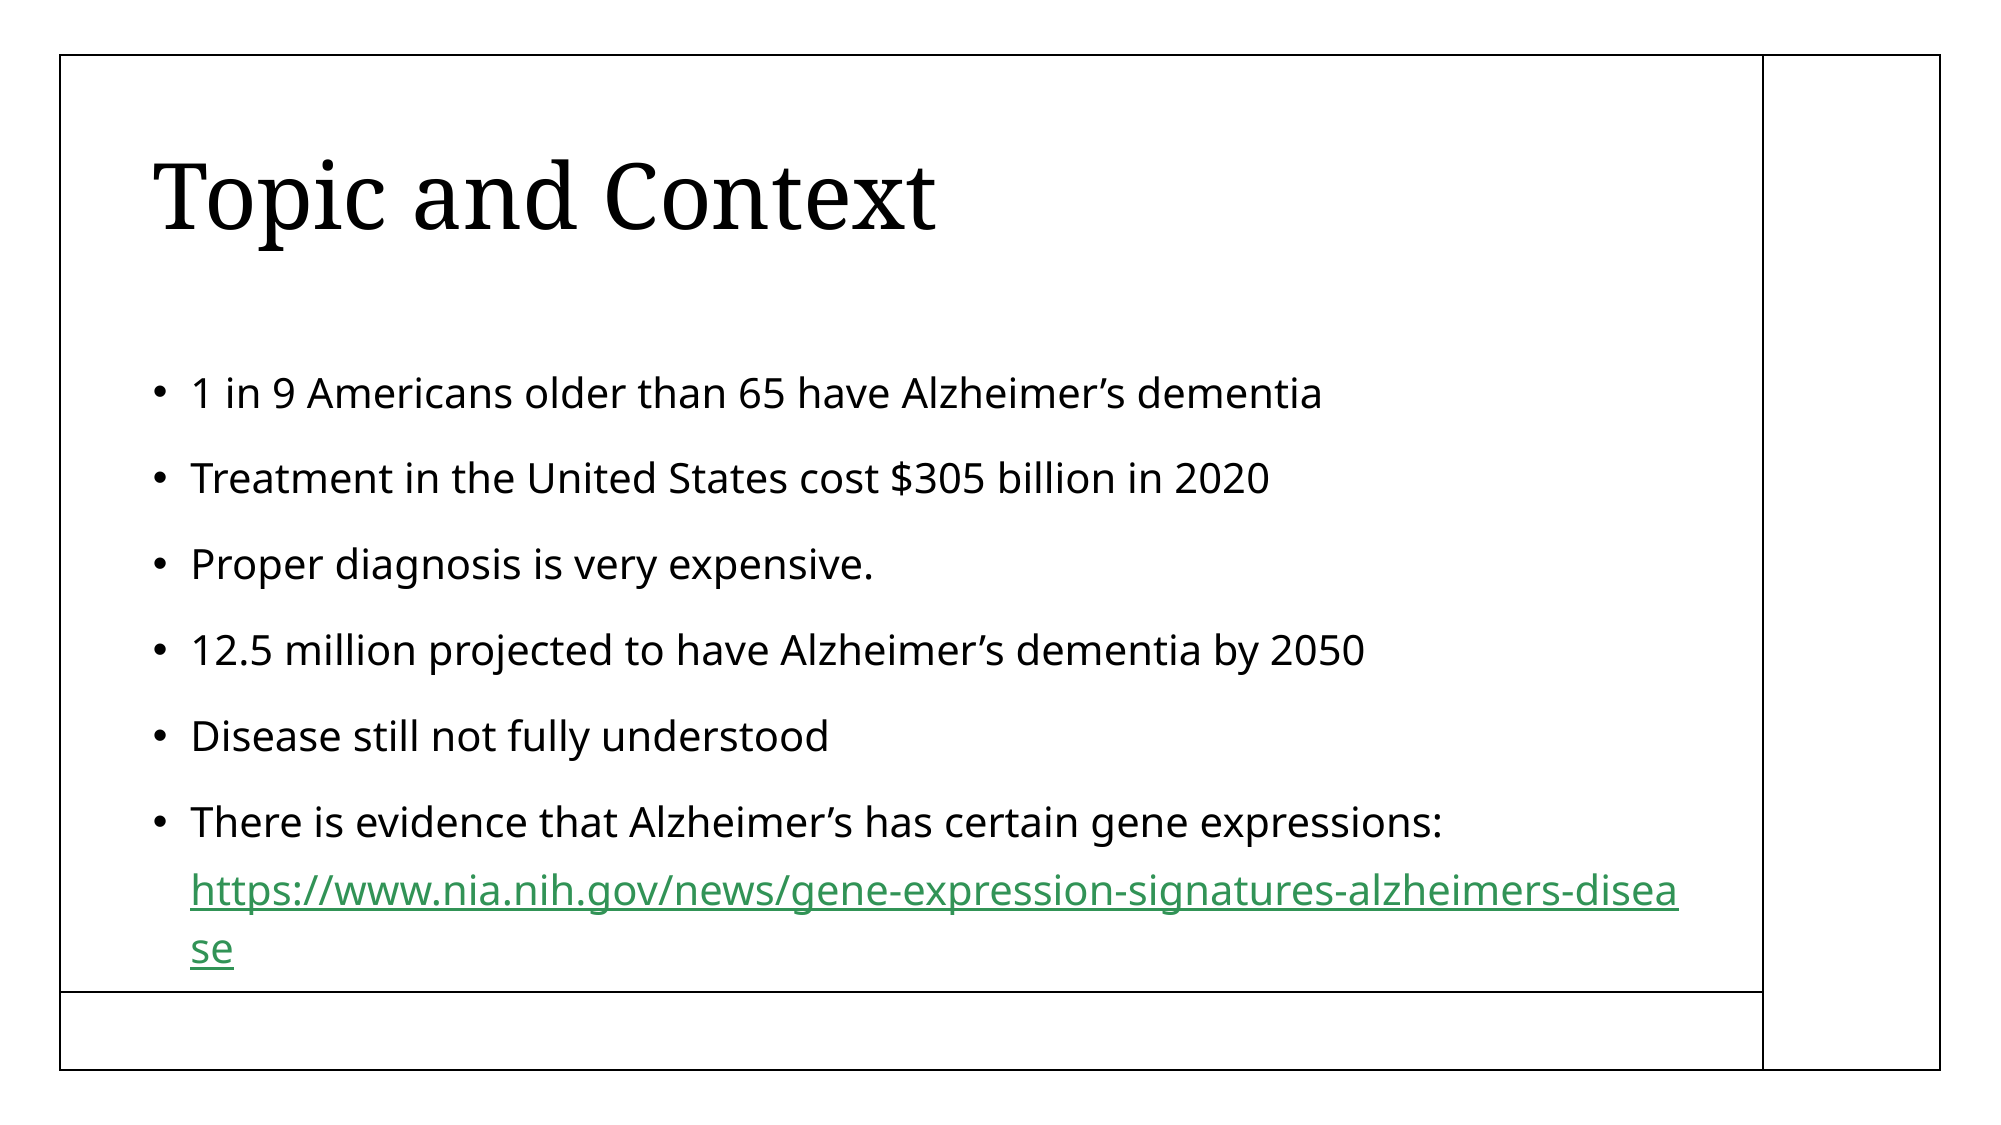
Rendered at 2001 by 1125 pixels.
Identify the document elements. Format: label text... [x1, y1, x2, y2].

list 1 in 9 Americans older than 65 have Alzheimer’s dementia Treatment in the United States cost $305 billion in 2020 Proper diagnosis is very expensive. 12.5 million projected to have Alzheimer’s dementia by 2050 Disease still not fully understood There is evidence that Alzheimer’s has certain gene expressions: https://www.nia.nih.gov/news/gene-expression-signatures-alzheimers-disease [138, 343, 1713, 959]
title Topic and Context [138, 90, 1695, 309]
